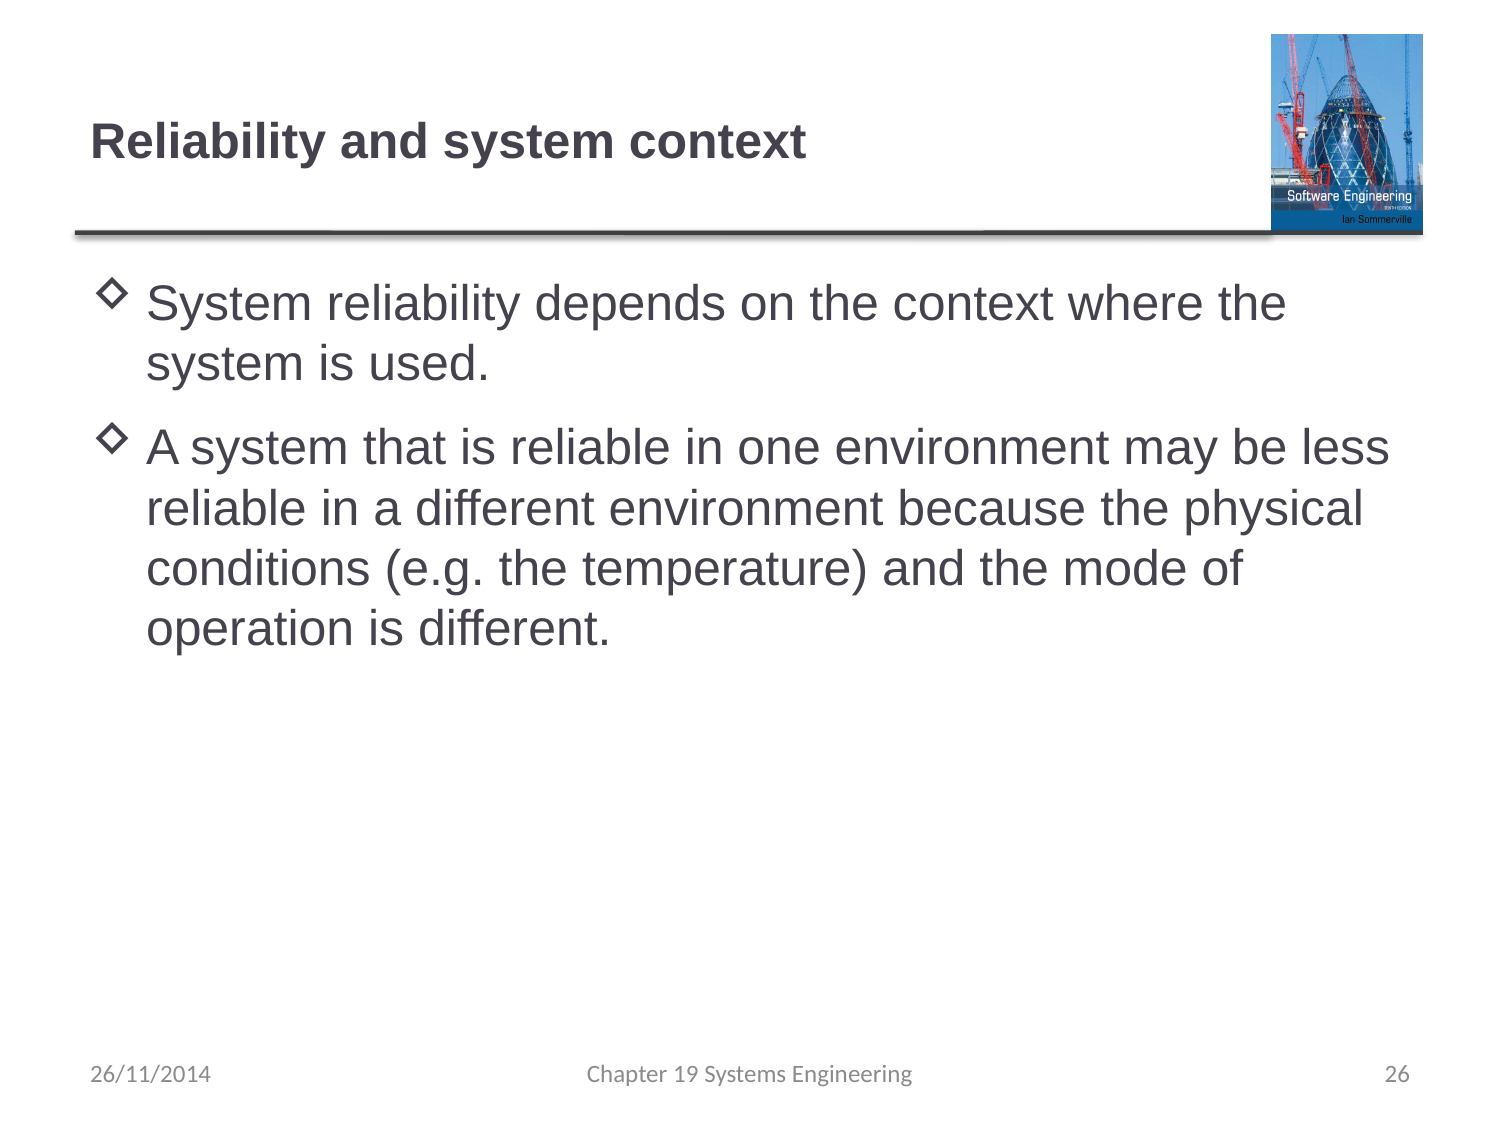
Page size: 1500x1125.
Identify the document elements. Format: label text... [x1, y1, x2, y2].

list System reliability depends on the context where the system is used. A system that is reliable in one environment may be less reliable in a different environment because the physical conditions (e.g. the temperature) and the mode of operation is different. [75, 262, 1425, 1005]
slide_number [75, 1042, 425, 1103]
picture [1271, 34, 1423, 230]
title Reliability and system context [74, 44, 1272, 233]
footer Chapter 19 Systems Engineering [512, 1042, 988, 1103]
slide_number 26 [1074, 1042, 1425, 1103]
